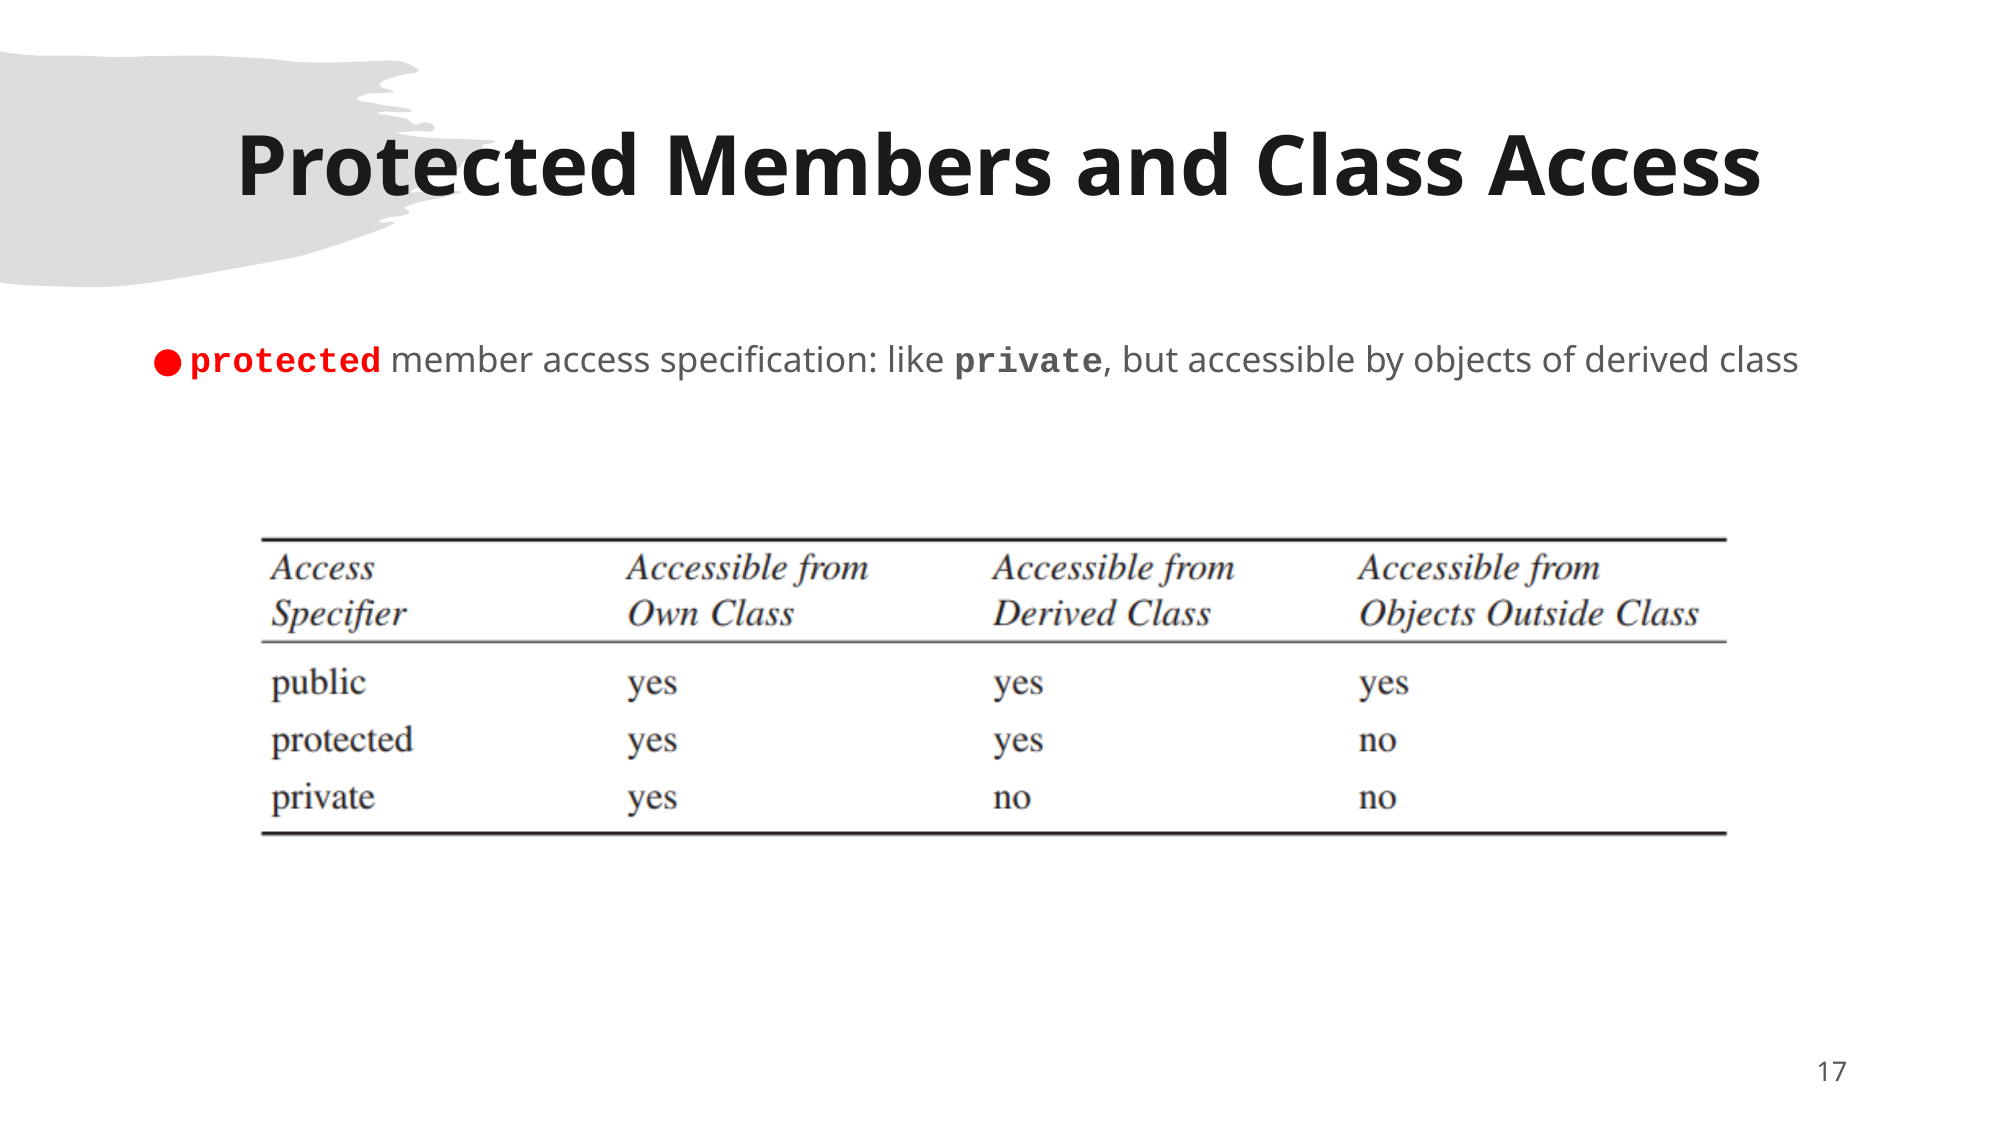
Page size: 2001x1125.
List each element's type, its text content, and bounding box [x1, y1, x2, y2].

title Protected Members and Class Access [137, 59, 1863, 278]
picture [258, 532, 1742, 863]
slide_number ‹#› [1412, 1042, 1863, 1103]
list protected member access specification: like private, but accessible by objects of derived class [137, 329, 1863, 1013]
